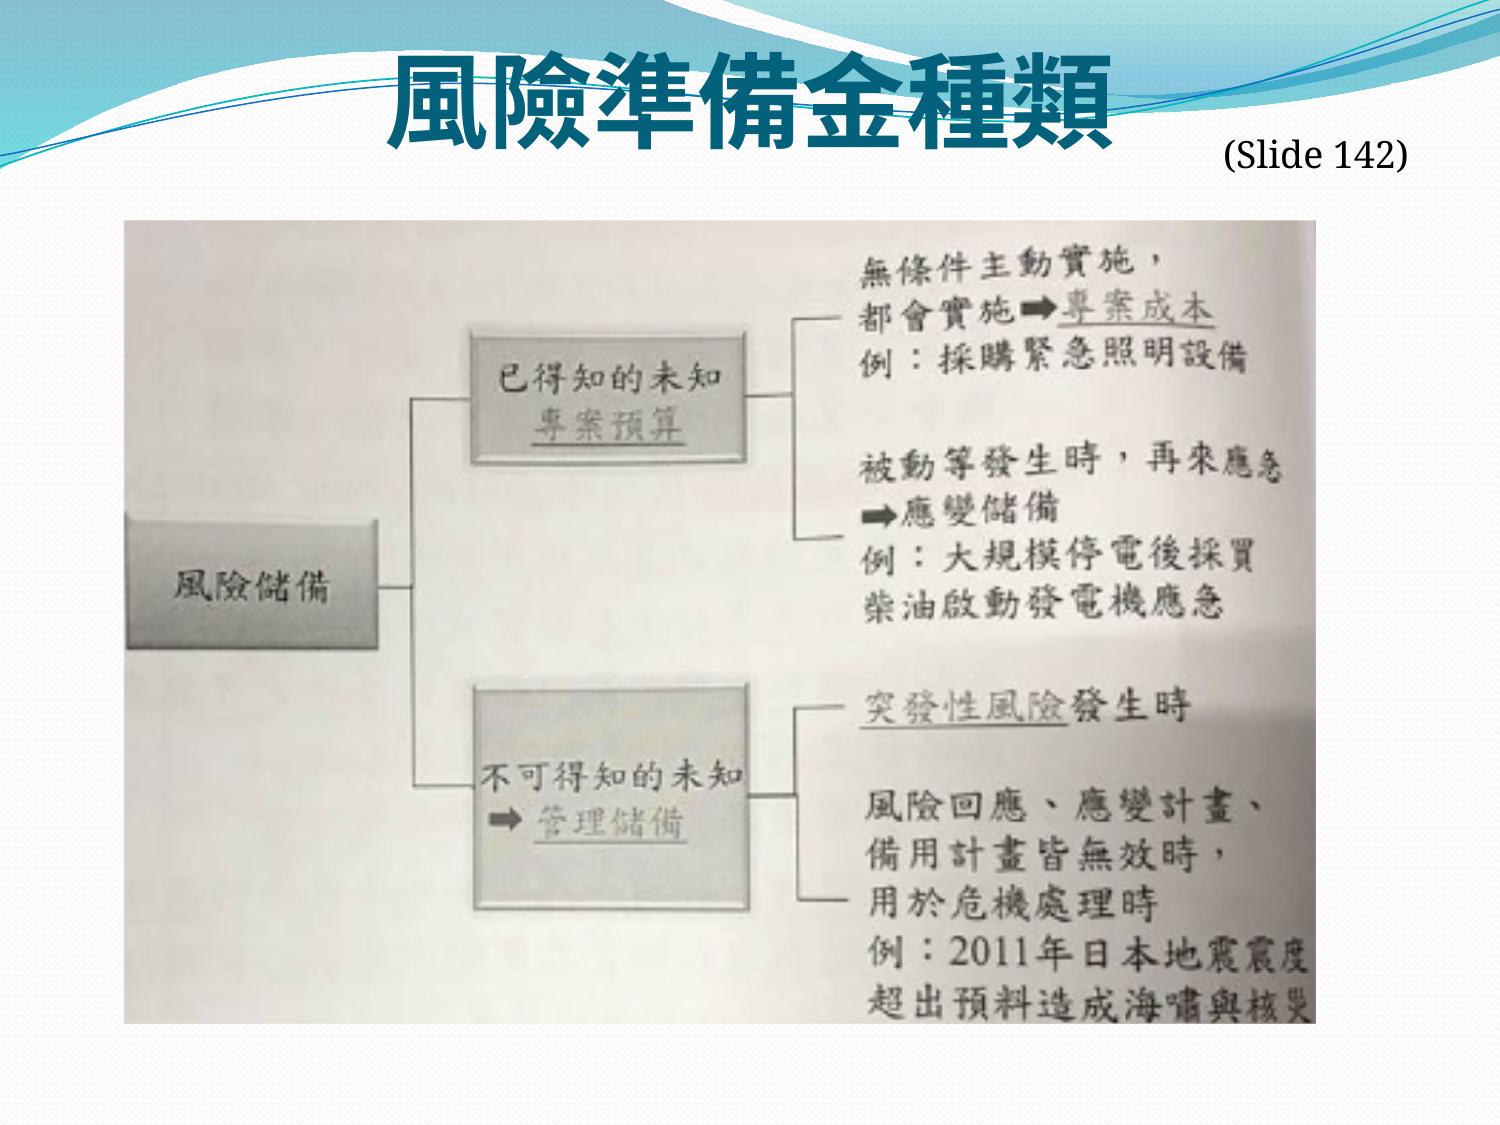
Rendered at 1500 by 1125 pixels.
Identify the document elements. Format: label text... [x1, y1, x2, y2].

text_box (Slide 142) [1208, 123, 1424, 184]
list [317, 25, 1122, 1125]
picture [125, 221, 313, 1023]
title 風險準備金種類 [75, 8, 1425, 161]
picture [1126, 221, 1315, 1023]
